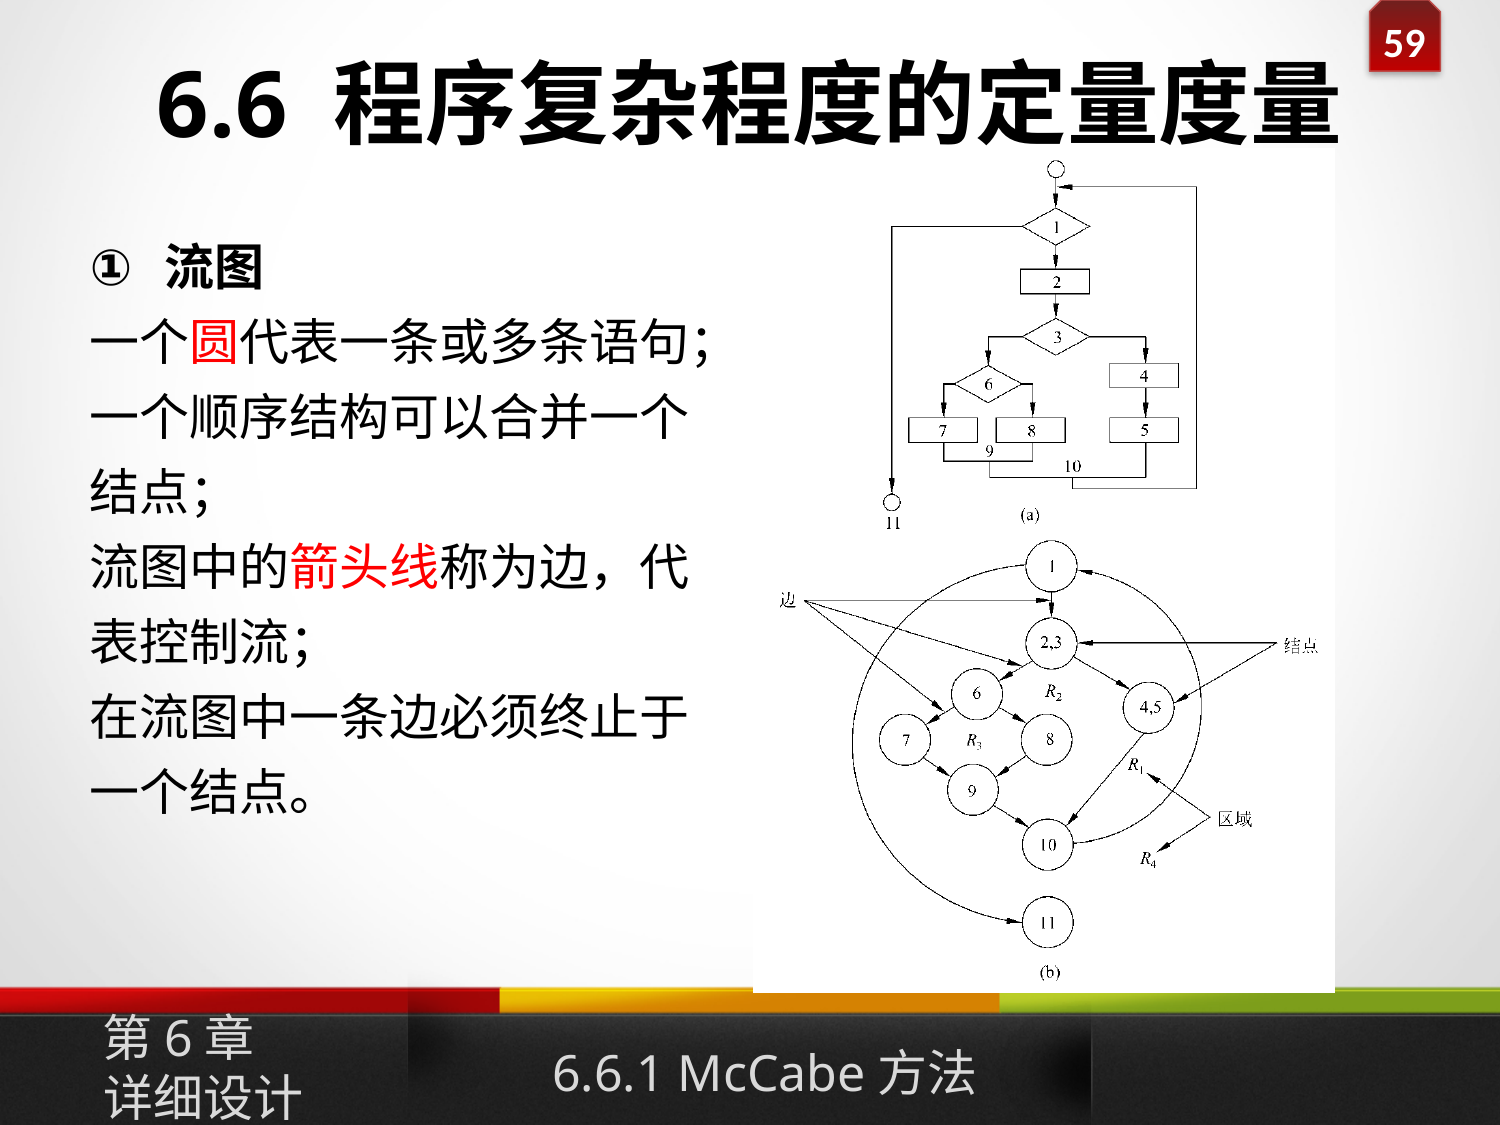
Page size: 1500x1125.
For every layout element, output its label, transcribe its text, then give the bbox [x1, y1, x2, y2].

text_box 6.6.1 McCabe方法 [458, 1032, 1073, 1111]
text_box 流图 一个圆代表一条或多条语句； 一个顺序结构可以合并一个结点； 流图中的箭头线称为边，代表控制流； 在流图中一条边必须终止于一个结点。 [75, 197, 727, 828]
text_box 第6章 详细设计 [0, 1027, 408, 1106]
title 6.6 程序复杂程度的定量度量 [74, 6, 1426, 195]
picture [0, 0, 1500, 1125]
